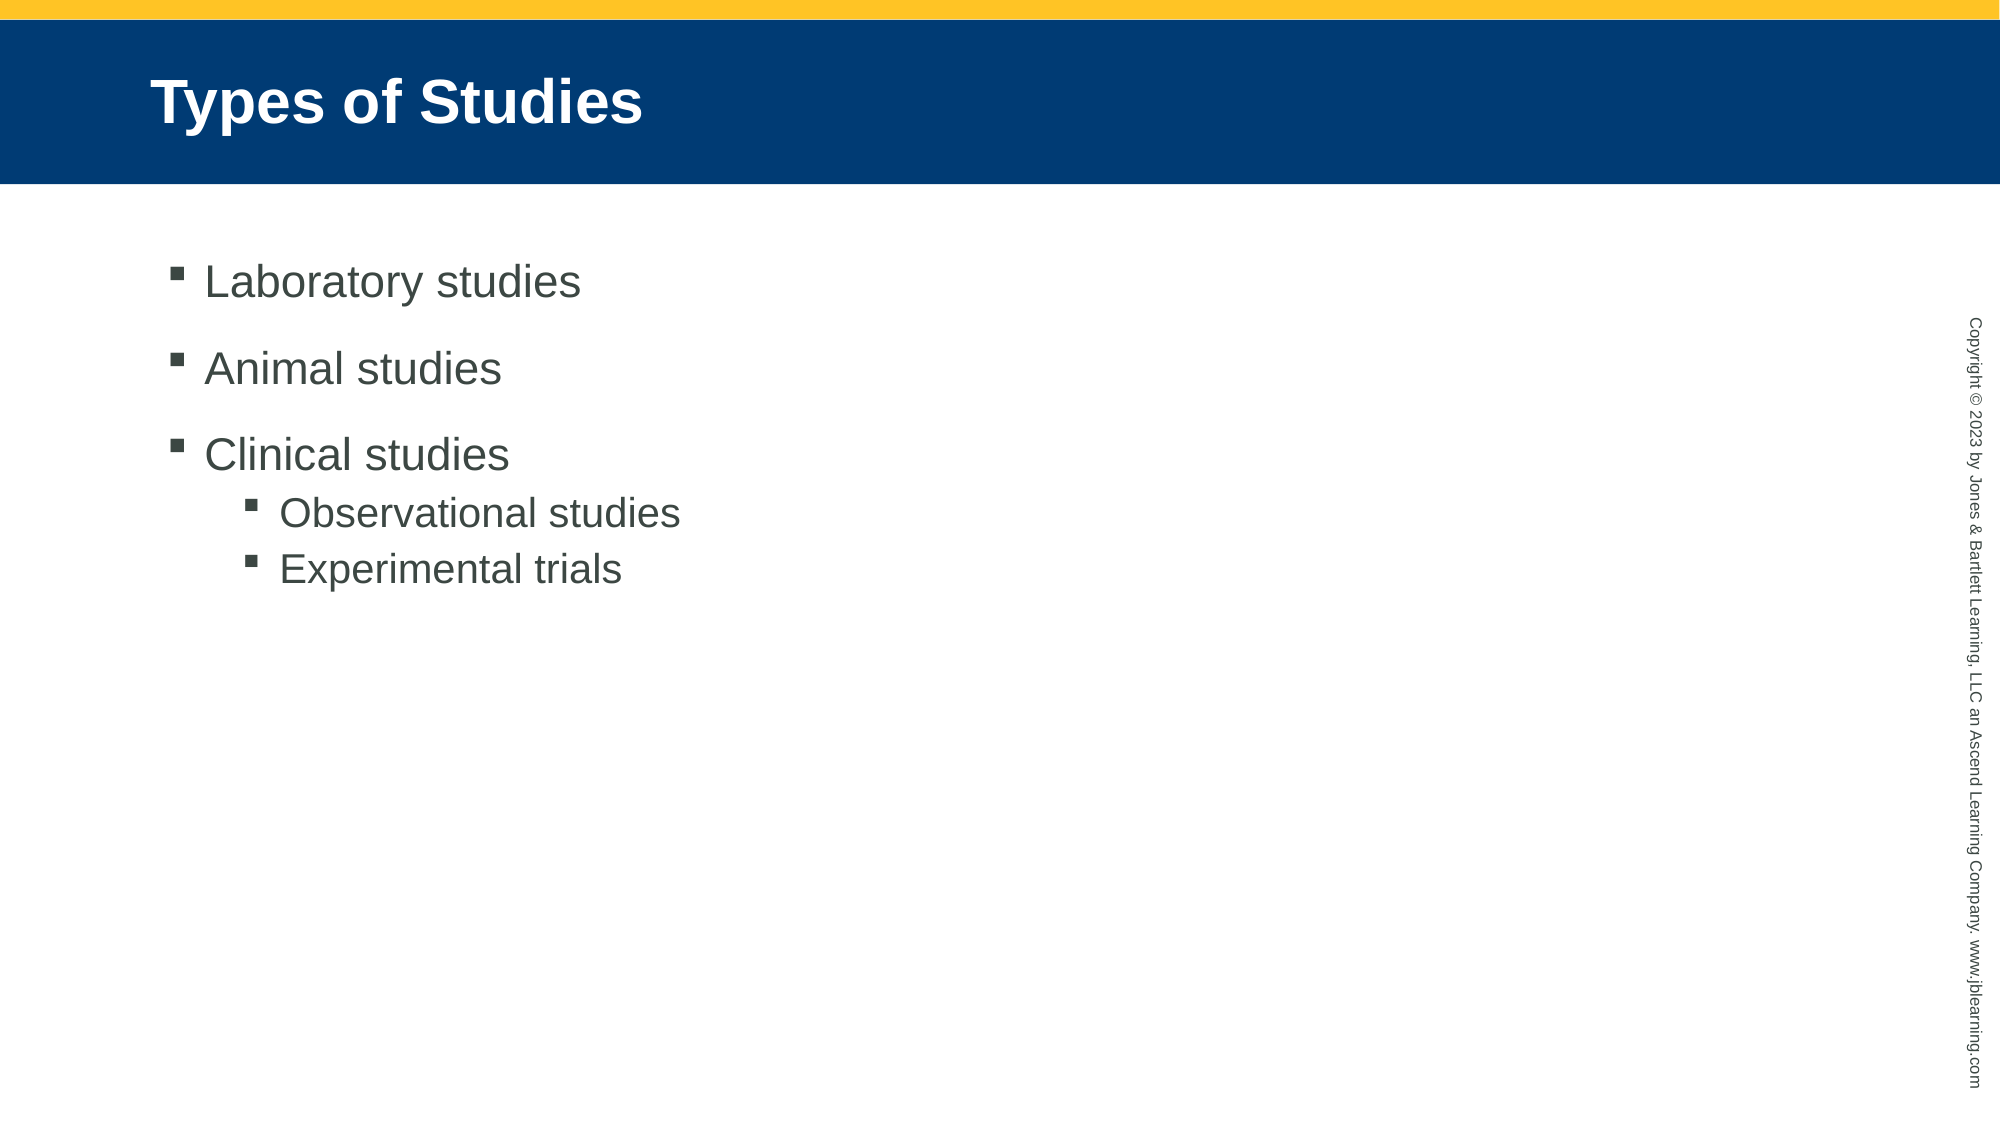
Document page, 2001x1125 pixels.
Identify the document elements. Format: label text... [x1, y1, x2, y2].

list Laboratory studies Animal studies Clinical studies Observational studies Experimental trials [151, 244, 1840, 1016]
title Types of Studies [0, 19, 2000, 185]
